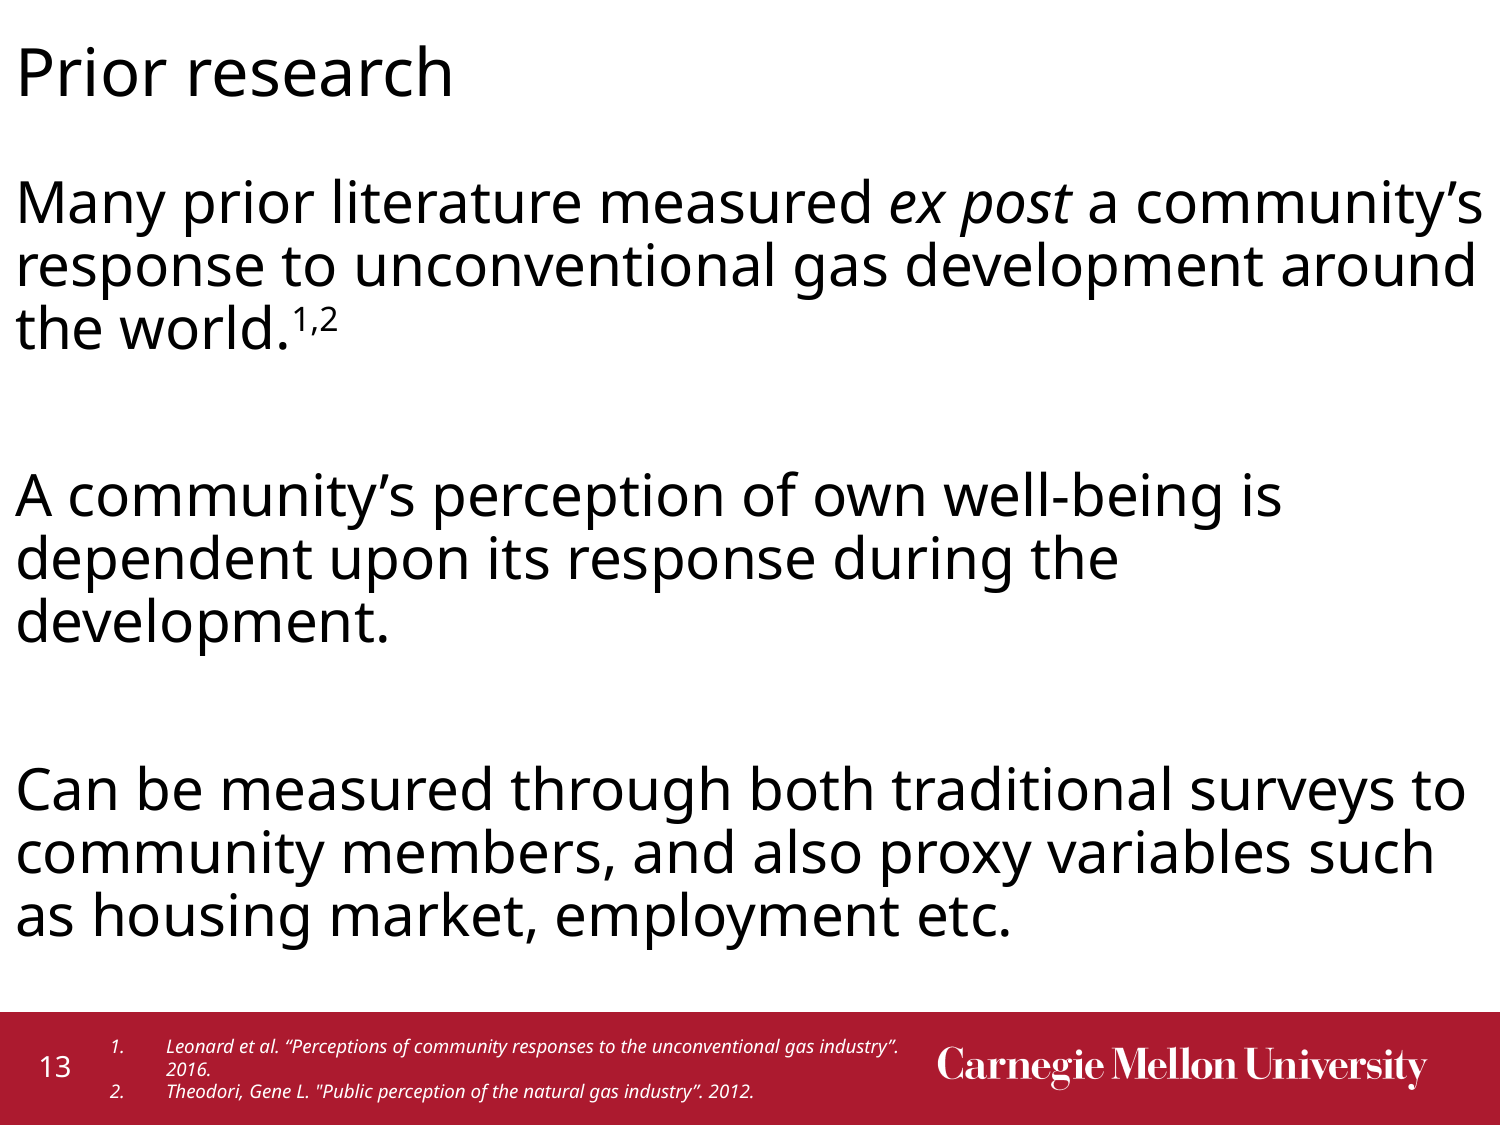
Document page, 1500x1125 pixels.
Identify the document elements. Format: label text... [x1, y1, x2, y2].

footer Leonard et al. “Perceptions of community responses to the unconventional gas industry”. 2016. Theodori, Gene L. "Public perception of the natural gas industry”. 2012. [94, 1038, 918, 1099]
picture [0, 1013, 1500, 1125]
title Prior research [0, 0, 1500, 150]
list Many prior literature measured ex post a community’s response to unconventional gas development around the world.1,2 A community’s perception of own well-being is dependent upon its response during the development. Can be measured through both traditional surveys to community members, and also proxy variables such as housing market, employment etc. [0, 165, 1500, 1013]
slide_number 13 [23, 1038, 94, 1099]
